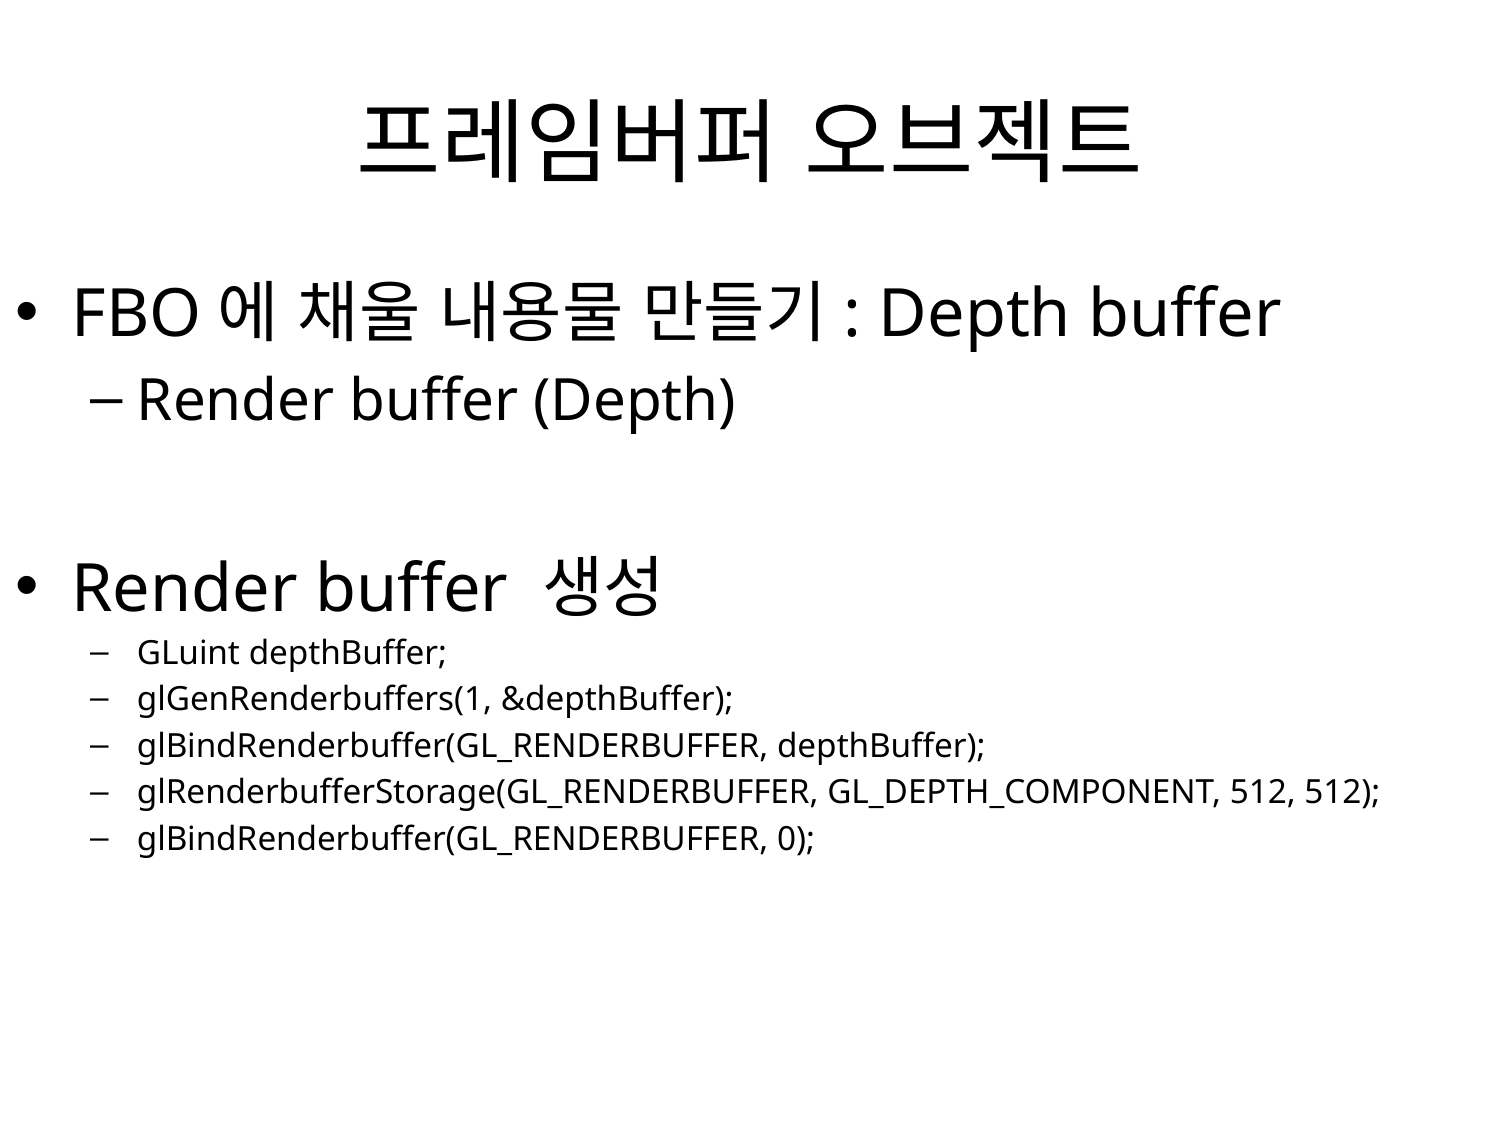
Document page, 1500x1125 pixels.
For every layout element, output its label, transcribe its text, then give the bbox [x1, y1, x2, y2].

title 프레임버퍼 오브젝트 [75, 45, 1425, 233]
list FBO에 채울 내용물 만들기: Depth buffer Render buffer (Depth) Render buffer 생성 GLuint depthBuffer; glGenRenderbuffers(1, &depthBuffer); glBindRenderbuffer(GL_RENDERBUFFER, depthBuffer); glRenderbufferStorage(GL_RENDERBUFFER, GL_DEPTH_COMPONENT, 512, 512); glBindRenderbuffer(GL_RENDERBUFFER, 0); [0, 262, 1500, 1005]
